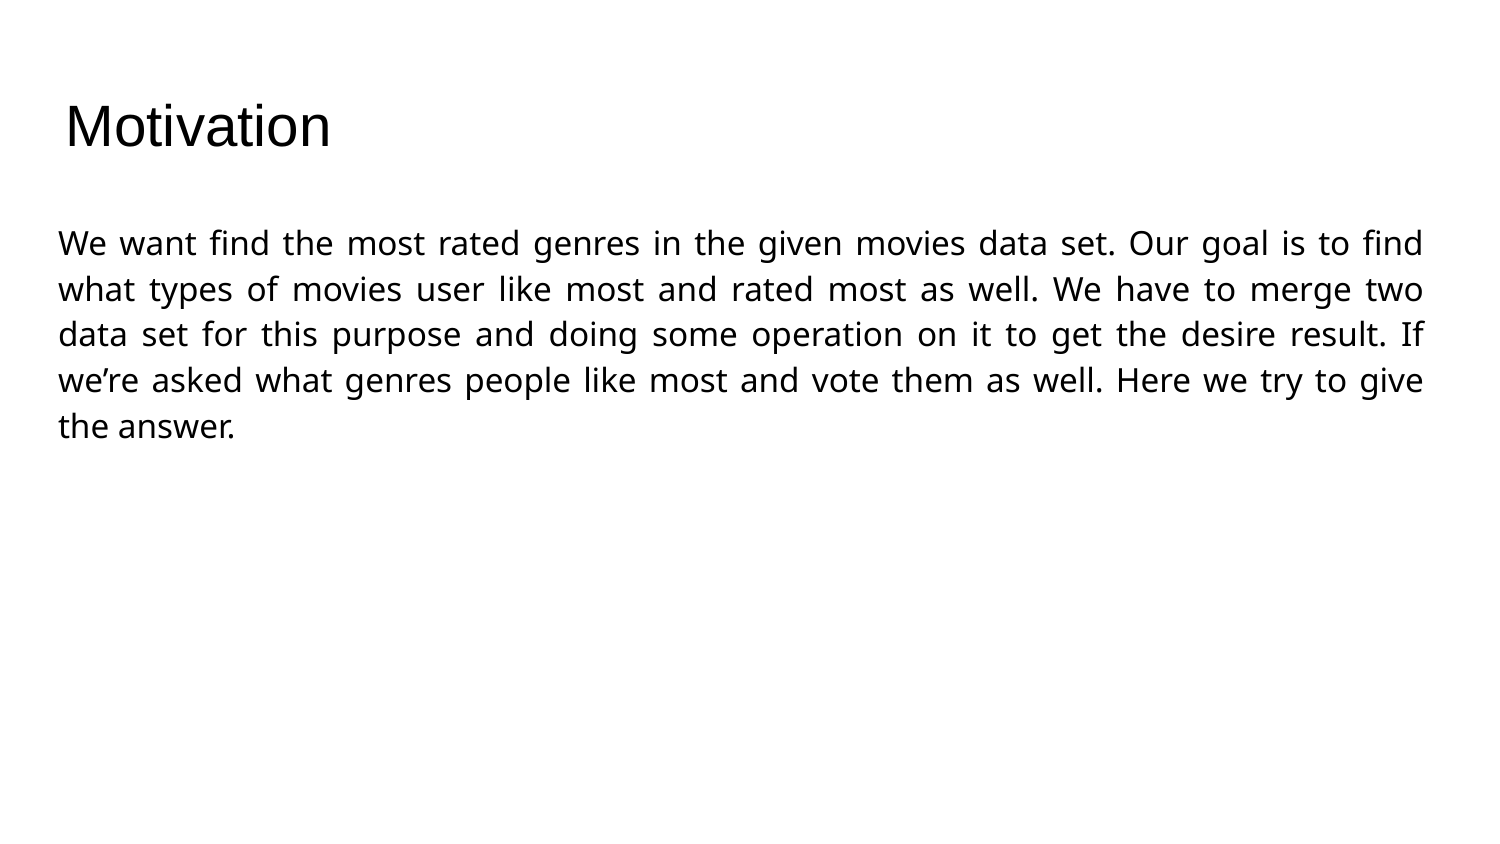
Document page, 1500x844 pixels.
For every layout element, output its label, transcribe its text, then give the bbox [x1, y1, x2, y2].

text_box Motivation [51, 72, 1449, 167]
text_box We want find the most rated genres in the given movies data set. Our goal is to find what types of movies user like most and rated most as well. We have to merge two data set for this purpose and doing some operation on it to get the desire result. If we’re asked what genres people like most and vote them as well. Here we try to give the answer. [43, 200, 1441, 762]
